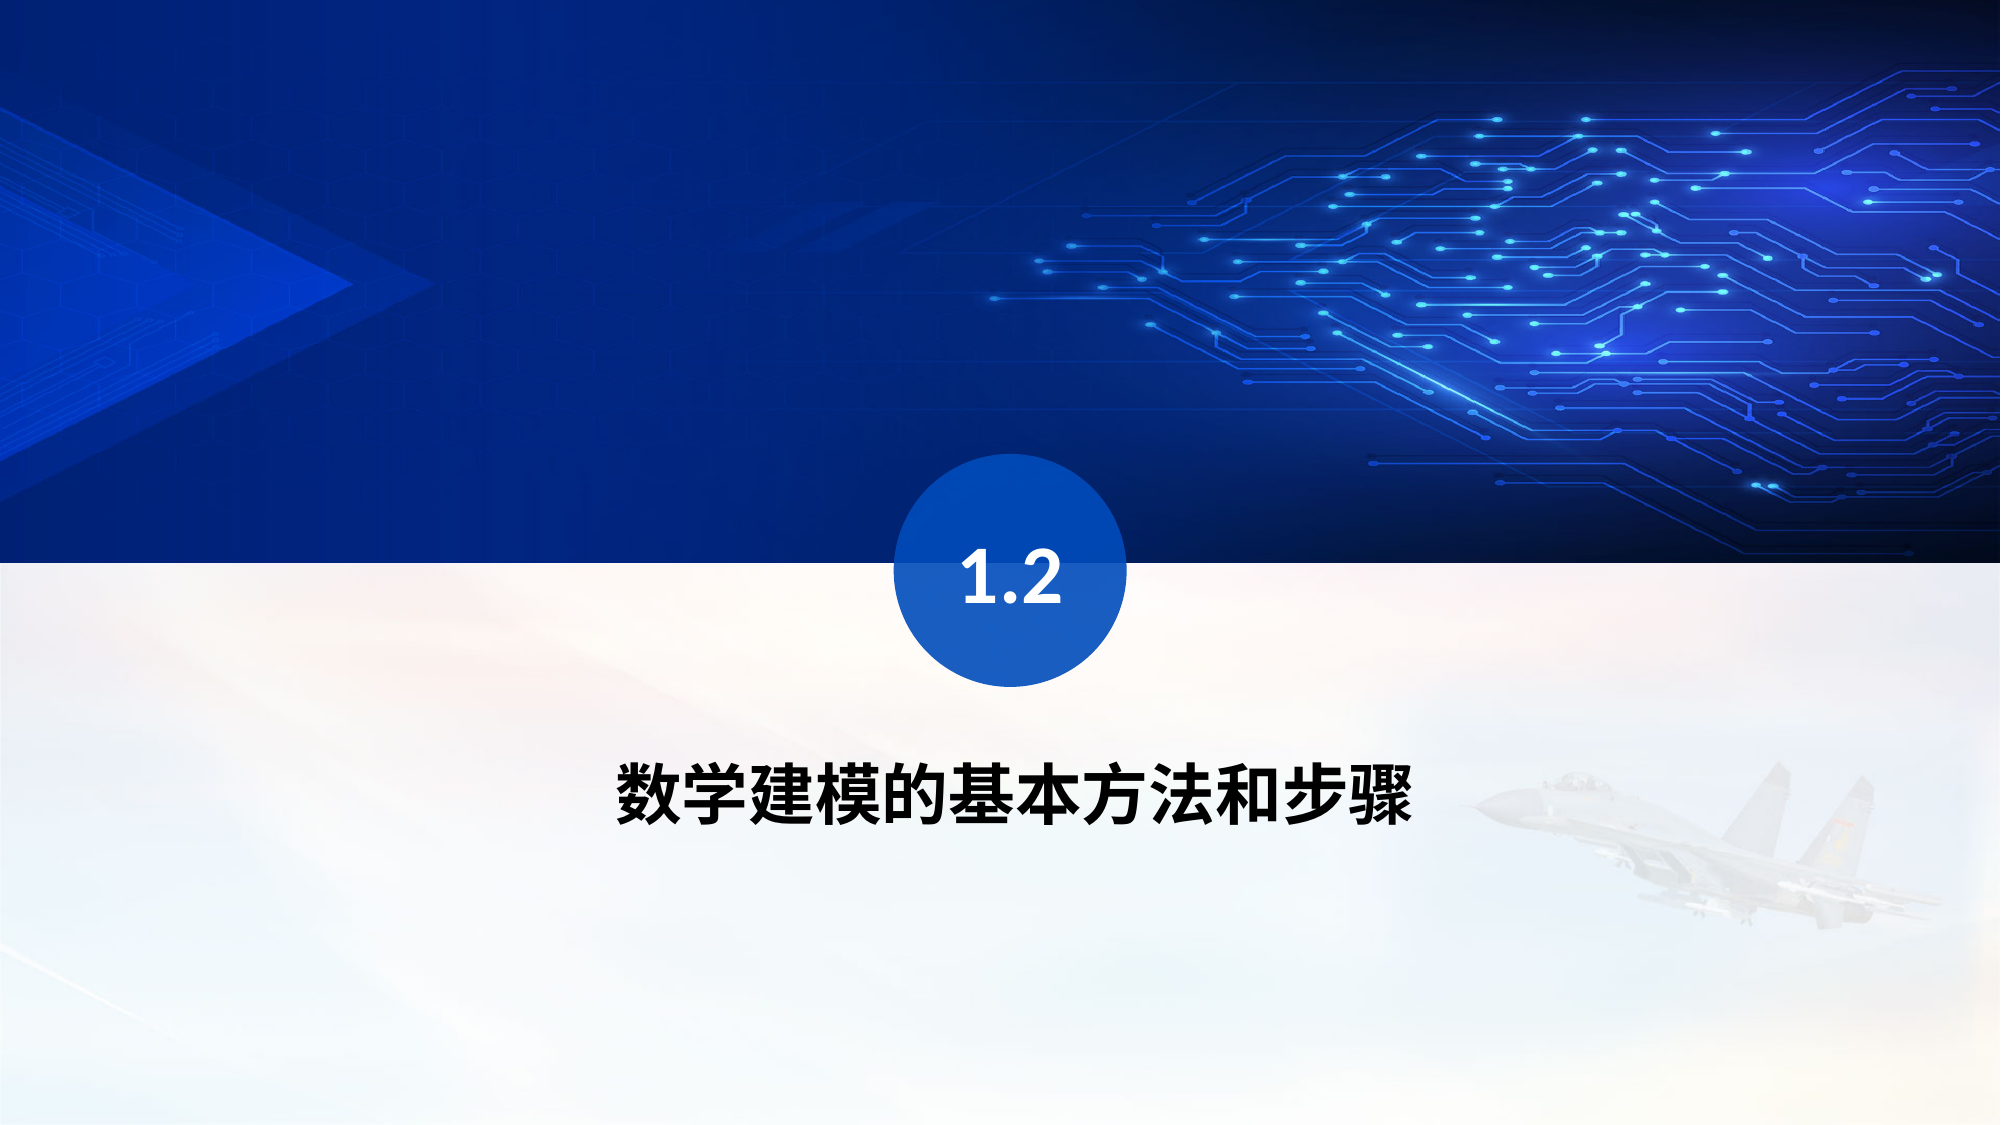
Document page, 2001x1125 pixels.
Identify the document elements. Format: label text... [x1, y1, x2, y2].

picture [0, 0, 2000, 1125]
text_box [893, 453, 1127, 687]
text_box 数学建模的基本方法和步骤 [600, 745, 1479, 841]
